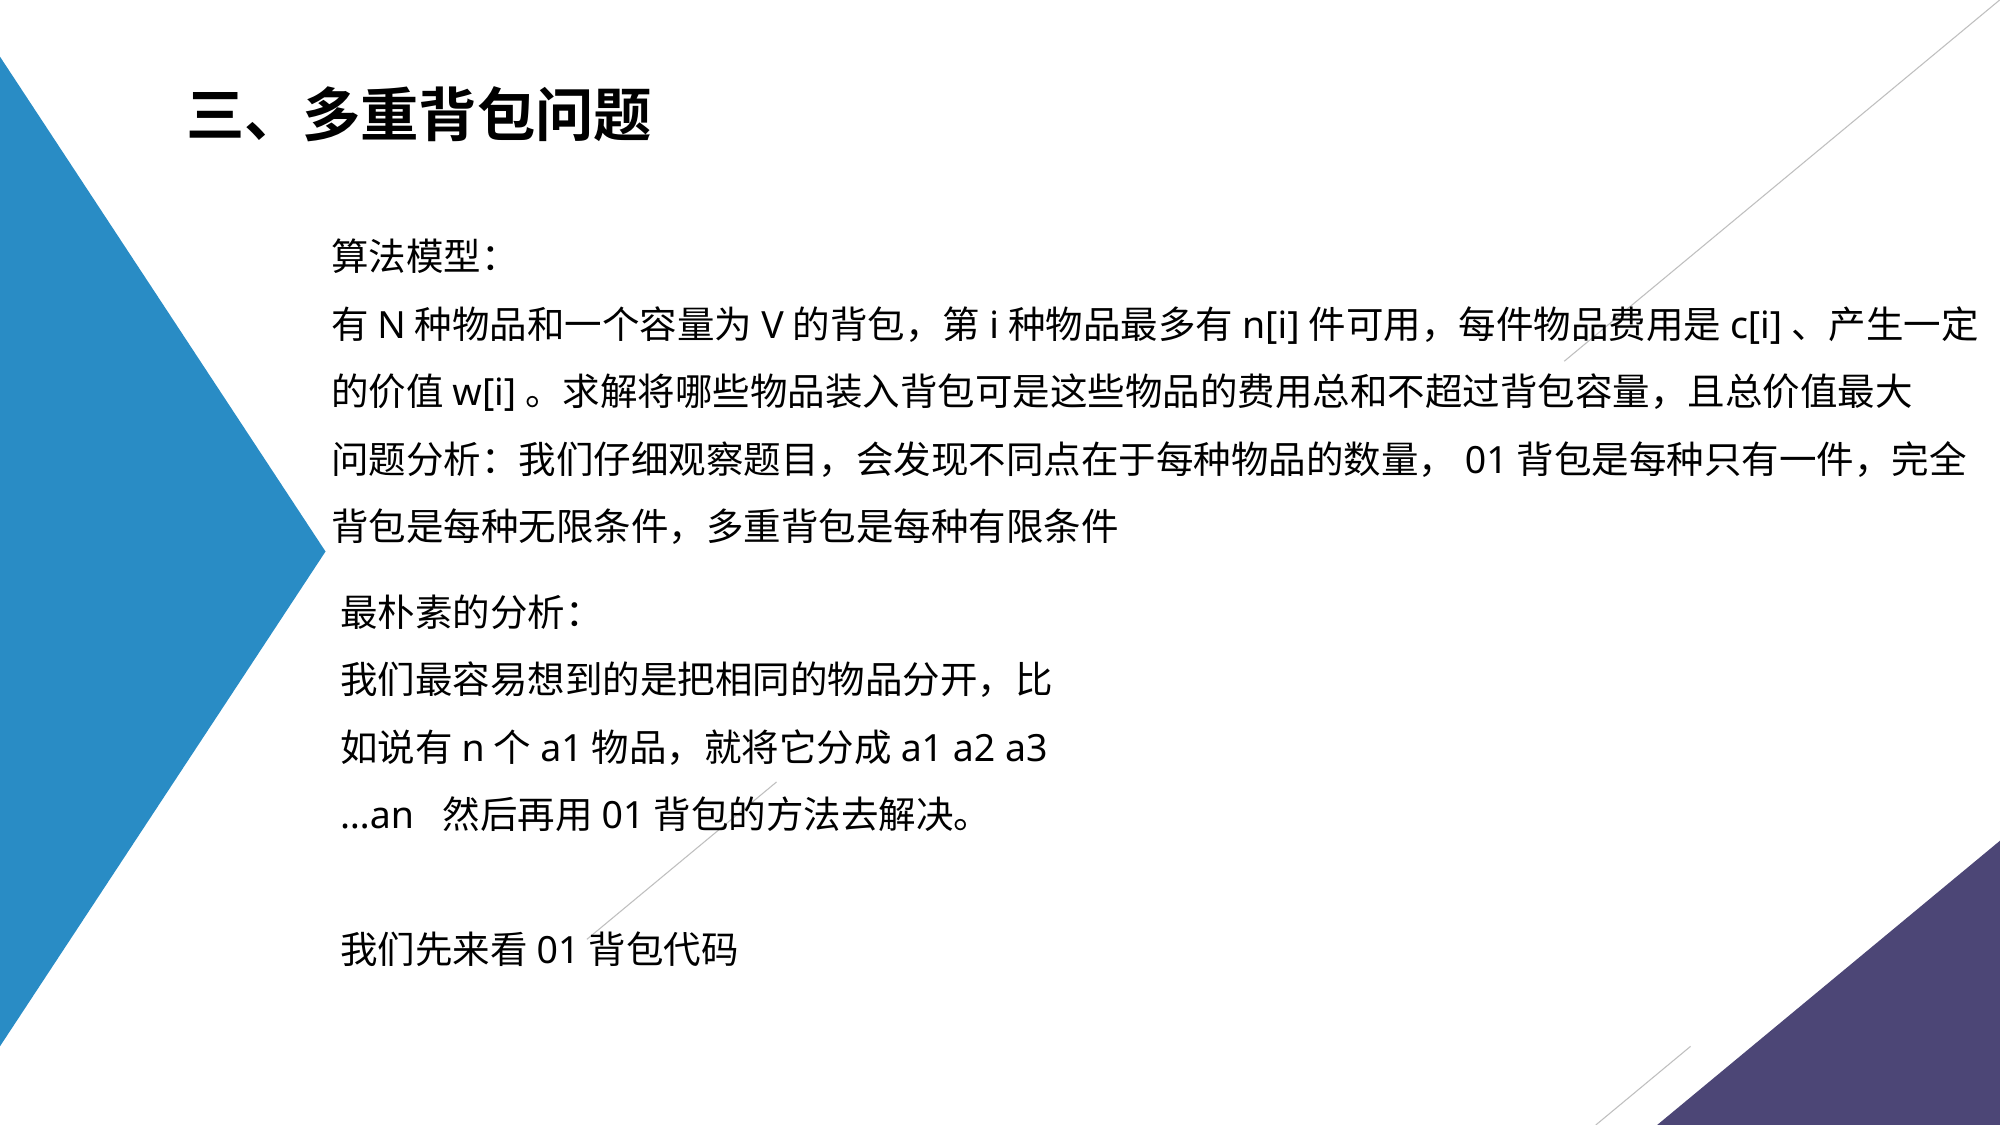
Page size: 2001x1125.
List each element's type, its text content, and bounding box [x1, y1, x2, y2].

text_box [1595, 1046, 1691, 1125]
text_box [586, 781, 777, 940]
text_box 三、多重背包问题 [171, 70, 846, 156]
text_box [0, 54, 324, 1049]
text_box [1564, 0, 2000, 362]
text_box 最朴素的分析： 我们最容易想到的是把相同的物品分开，比如说有n个a1物品，就将它分成a1 a2 a3 …an 然后再用01背包的方法去解决。 我们先来看01背包代码 [325, 559, 1093, 979]
text_box 算法模型： 有N种物品和一个容量为V的背包，第i种物品最多有n[i]件可用，每件物品费用是c[i]、产生一定的价值w[i]。求解将哪些物品装入背包可是这些物品的费用总和不超过背包容量，且总价值最大 问题分析：我们仔细观察题目，会发现不同点在于每种物品的数量，01背包是每种只有一件，完全背包是每种无限条件，多重背包是每种有限条件 [316, 203, 2000, 556]
text_box [1691, 839, 2000, 1125]
